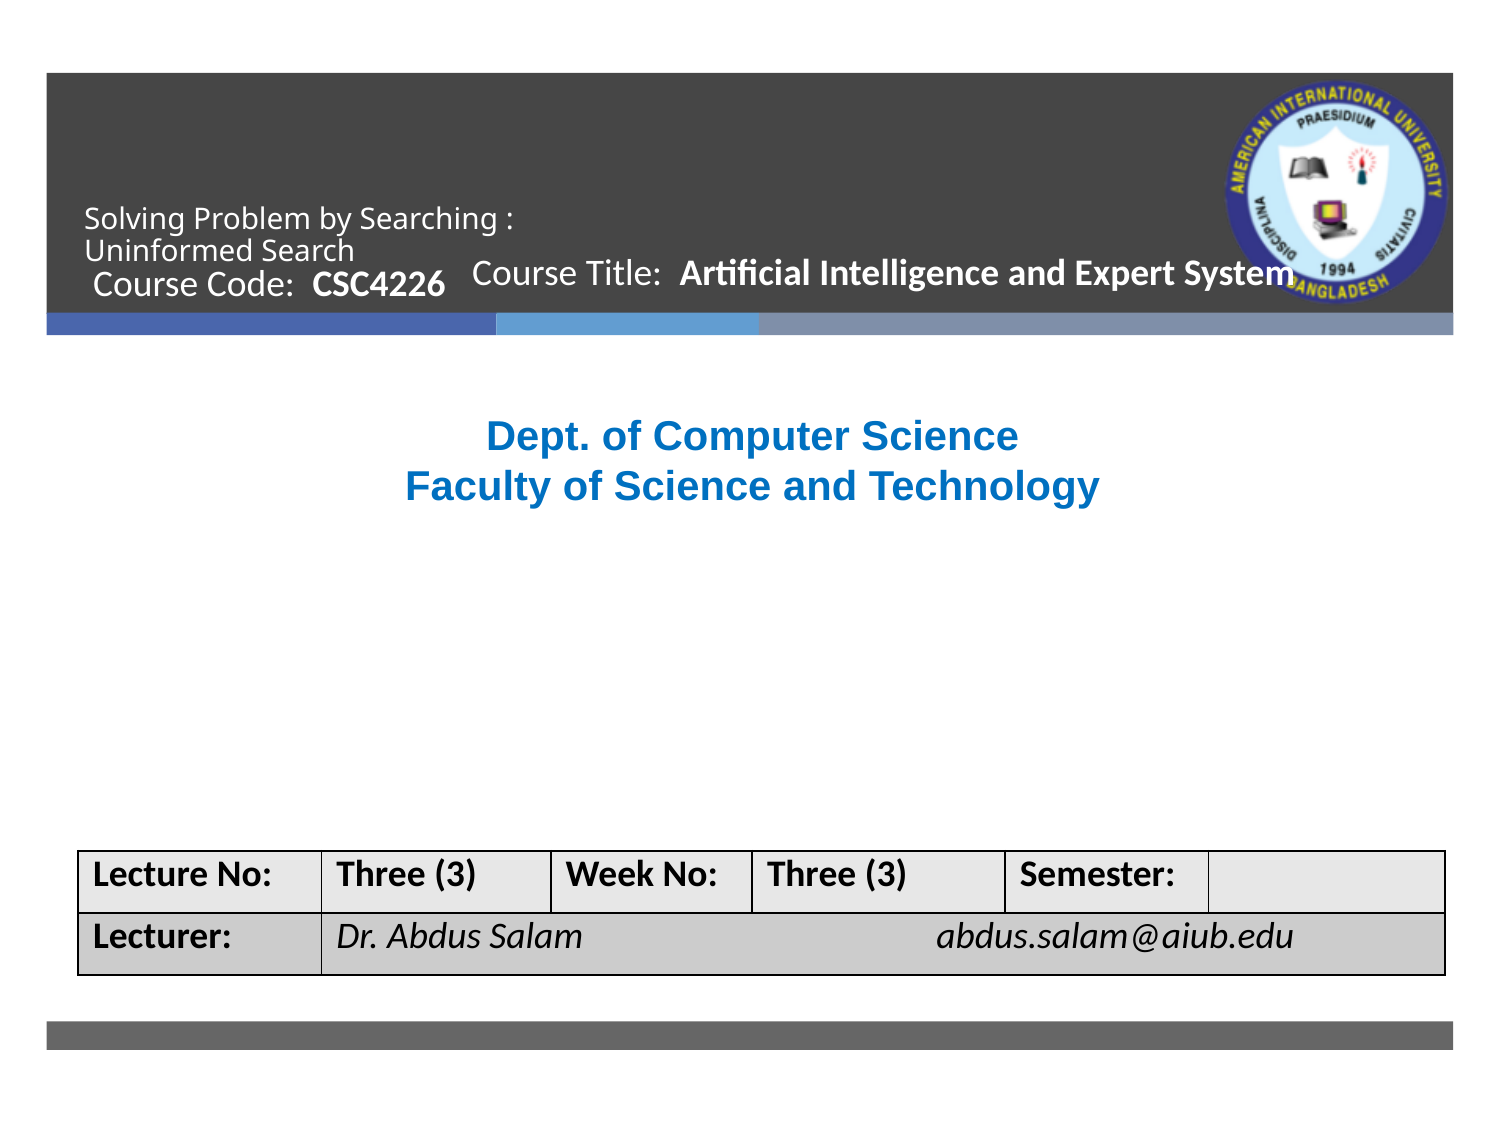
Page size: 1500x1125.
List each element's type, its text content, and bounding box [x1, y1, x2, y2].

table_cell Lecturer: [79, 914, 321, 974]
table_cell Dr. Abdus Salam abdus.salam@aiub.edu [322, 914, 1444, 974]
table_header [1209, 852, 1444, 912]
table_header Lecture No: [79, 852, 321, 912]
picture [1220, 75, 1454, 310]
table_header Three (3) [322, 852, 550, 912]
table_header Semester: [1006, 852, 1208, 912]
text_box Dept. of Computer Science Faculty of Science and Technology [12, 401, 1493, 517]
title Solving Problem by Searching : Uninformed Search [69, 96, 1351, 276]
table_header Three (3) [753, 852, 1004, 912]
table_header Week No: [552, 852, 751, 912]
text_box Course Title: Artificial Intelligence and Expert System [457, 249, 1316, 330]
subtitle Course Code: CSC4226 [78, 251, 536, 331]
